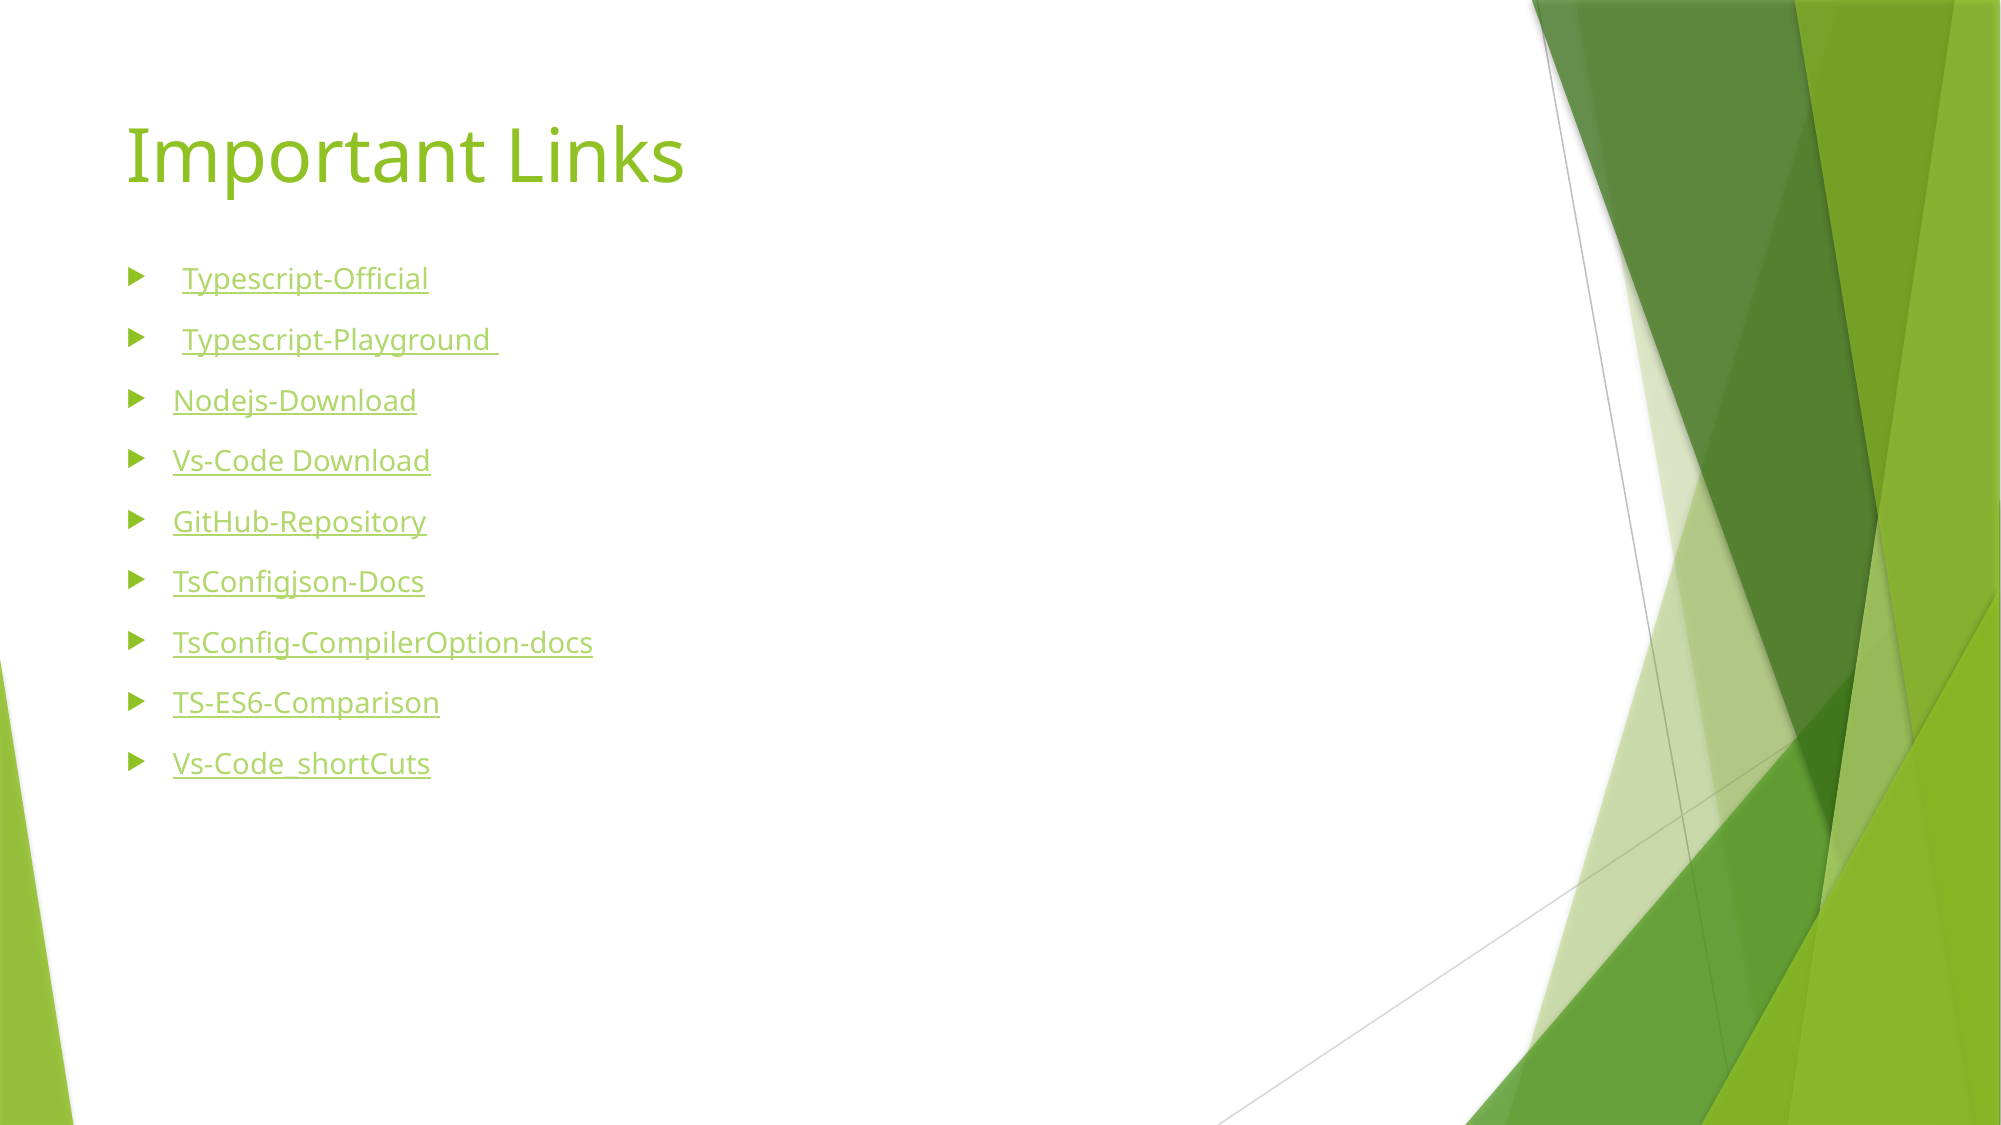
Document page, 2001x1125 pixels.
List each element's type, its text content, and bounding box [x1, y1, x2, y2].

title Important Links [111, 99, 1522, 253]
list Typescript-Official Typescript-Playground Nodejs-Download Vs-Code Download GitHub-Repository TsConfigjson-Docs TsConfig-CompilerOption-docs TS-ES6-Comparison Vs-Code_shortCuts [111, 253, 1522, 992]
